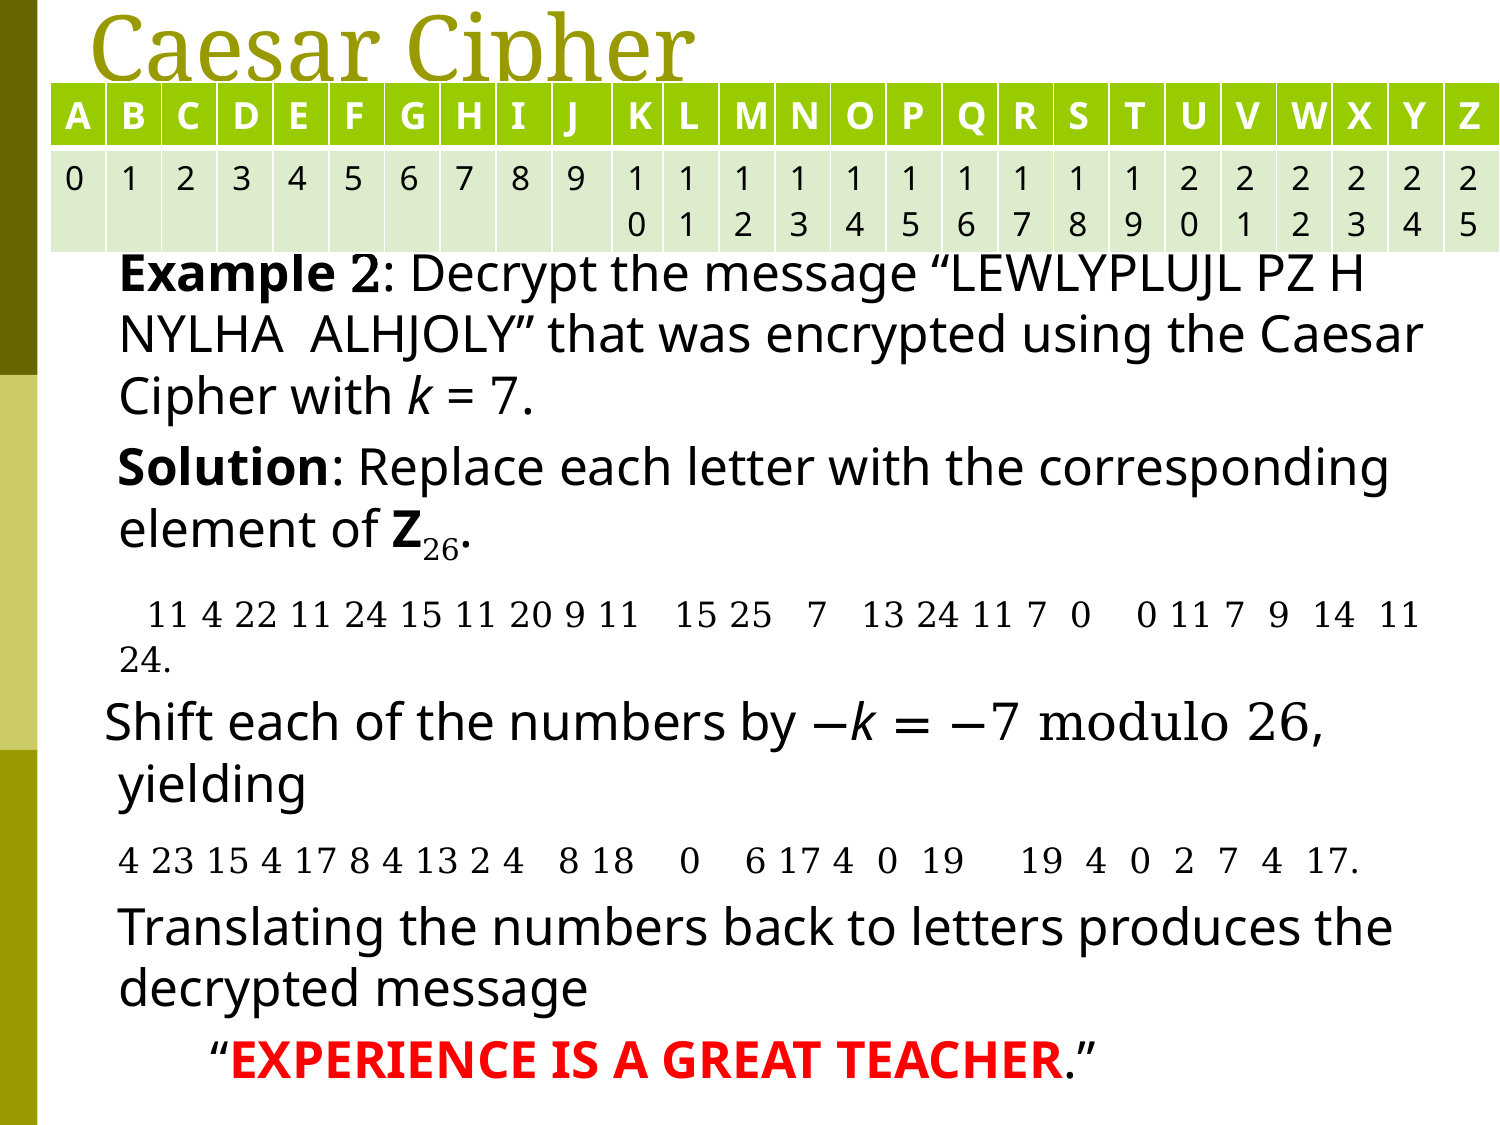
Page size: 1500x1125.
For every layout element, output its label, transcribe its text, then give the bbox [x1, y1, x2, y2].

table_header T [1110, 83, 1164, 145]
table_cell 2 [162, 151, 216, 252]
table_header D [218, 83, 272, 145]
table_header Z [1445, 83, 1499, 145]
table_header Y [1389, 83, 1443, 145]
table_cell 19 [1110, 151, 1164, 252]
table_cell 24 [1389, 151, 1443, 252]
table_header B [107, 83, 161, 145]
table_header G [385, 83, 439, 145]
list Example 2: Decrypt the message “LEWLYPLUJL PZ H NYLHA ALHJOLY” that was encrypted using the Caesar Cipher with k = 7. Solution: Replace each letter with the corresponding element of Z26. 11 4 22 11 24 15 11 20 9 11 15 25 7 13 24 11 7 0 0 11 7 9 14 11 24. Shift each of the numbers by −k = −7 modulo 26, yielding 4 23 15 4 17 8 4 13 2 4 8 18 0 6 17 4 0 19 19 4 0 2 7 4 17. Translating the numbers back to letters produces the decrypted message “EXPERIENCE IS A GREAT TEACHER.” [50, 254, 1475, 1100]
table_header I [497, 83, 551, 145]
table_cell 3 [218, 151, 272, 252]
table_header W [1277, 83, 1331, 145]
table_header O [831, 83, 885, 145]
table_cell 11 [664, 151, 718, 252]
table_header E [274, 83, 328, 145]
table_header L [664, 83, 718, 145]
table_header A [51, 83, 105, 145]
table_cell 0 [51, 151, 105, 252]
table_cell 25 [1445, 151, 1499, 252]
table_header R [999, 83, 1053, 145]
table_cell 13 [776, 151, 830, 252]
table_cell 5 [330, 151, 384, 252]
table_cell 7 [441, 151, 495, 252]
table_cell 9 [553, 151, 611, 252]
table_header P [887, 83, 941, 145]
table_header C [162, 83, 216, 145]
title Caesar Cipher [73, 0, 1424, 81]
table_cell 6 [385, 151, 439, 252]
table_cell 22 [1277, 151, 1331, 252]
table_header J [553, 83, 611, 145]
table_cell 17 [999, 151, 1053, 252]
table_header N [776, 83, 830, 145]
table_cell 12 [720, 151, 774, 252]
table_cell 8 [497, 151, 551, 252]
table_header V [1222, 83, 1276, 145]
table_header X [1333, 83, 1387, 145]
table_header U [1166, 83, 1220, 145]
table_cell 4 [274, 151, 328, 252]
table_cell 16 [943, 151, 997, 252]
table_cell 21 [1222, 151, 1276, 252]
table_header F [330, 83, 384, 145]
table_cell 23 [1333, 151, 1387, 252]
table_cell 18 [1054, 151, 1108, 252]
table_cell 1 [107, 151, 161, 252]
table_cell 14 [831, 151, 885, 252]
table_header K [613, 83, 662, 145]
table_header S [1054, 83, 1108, 145]
table_header Q [943, 83, 997, 145]
table_cell 10 [613, 151, 662, 252]
table_cell 15 [887, 151, 941, 252]
table_header H [441, 83, 495, 145]
table_header M [720, 83, 774, 145]
table_cell 20 [1166, 151, 1220, 252]
